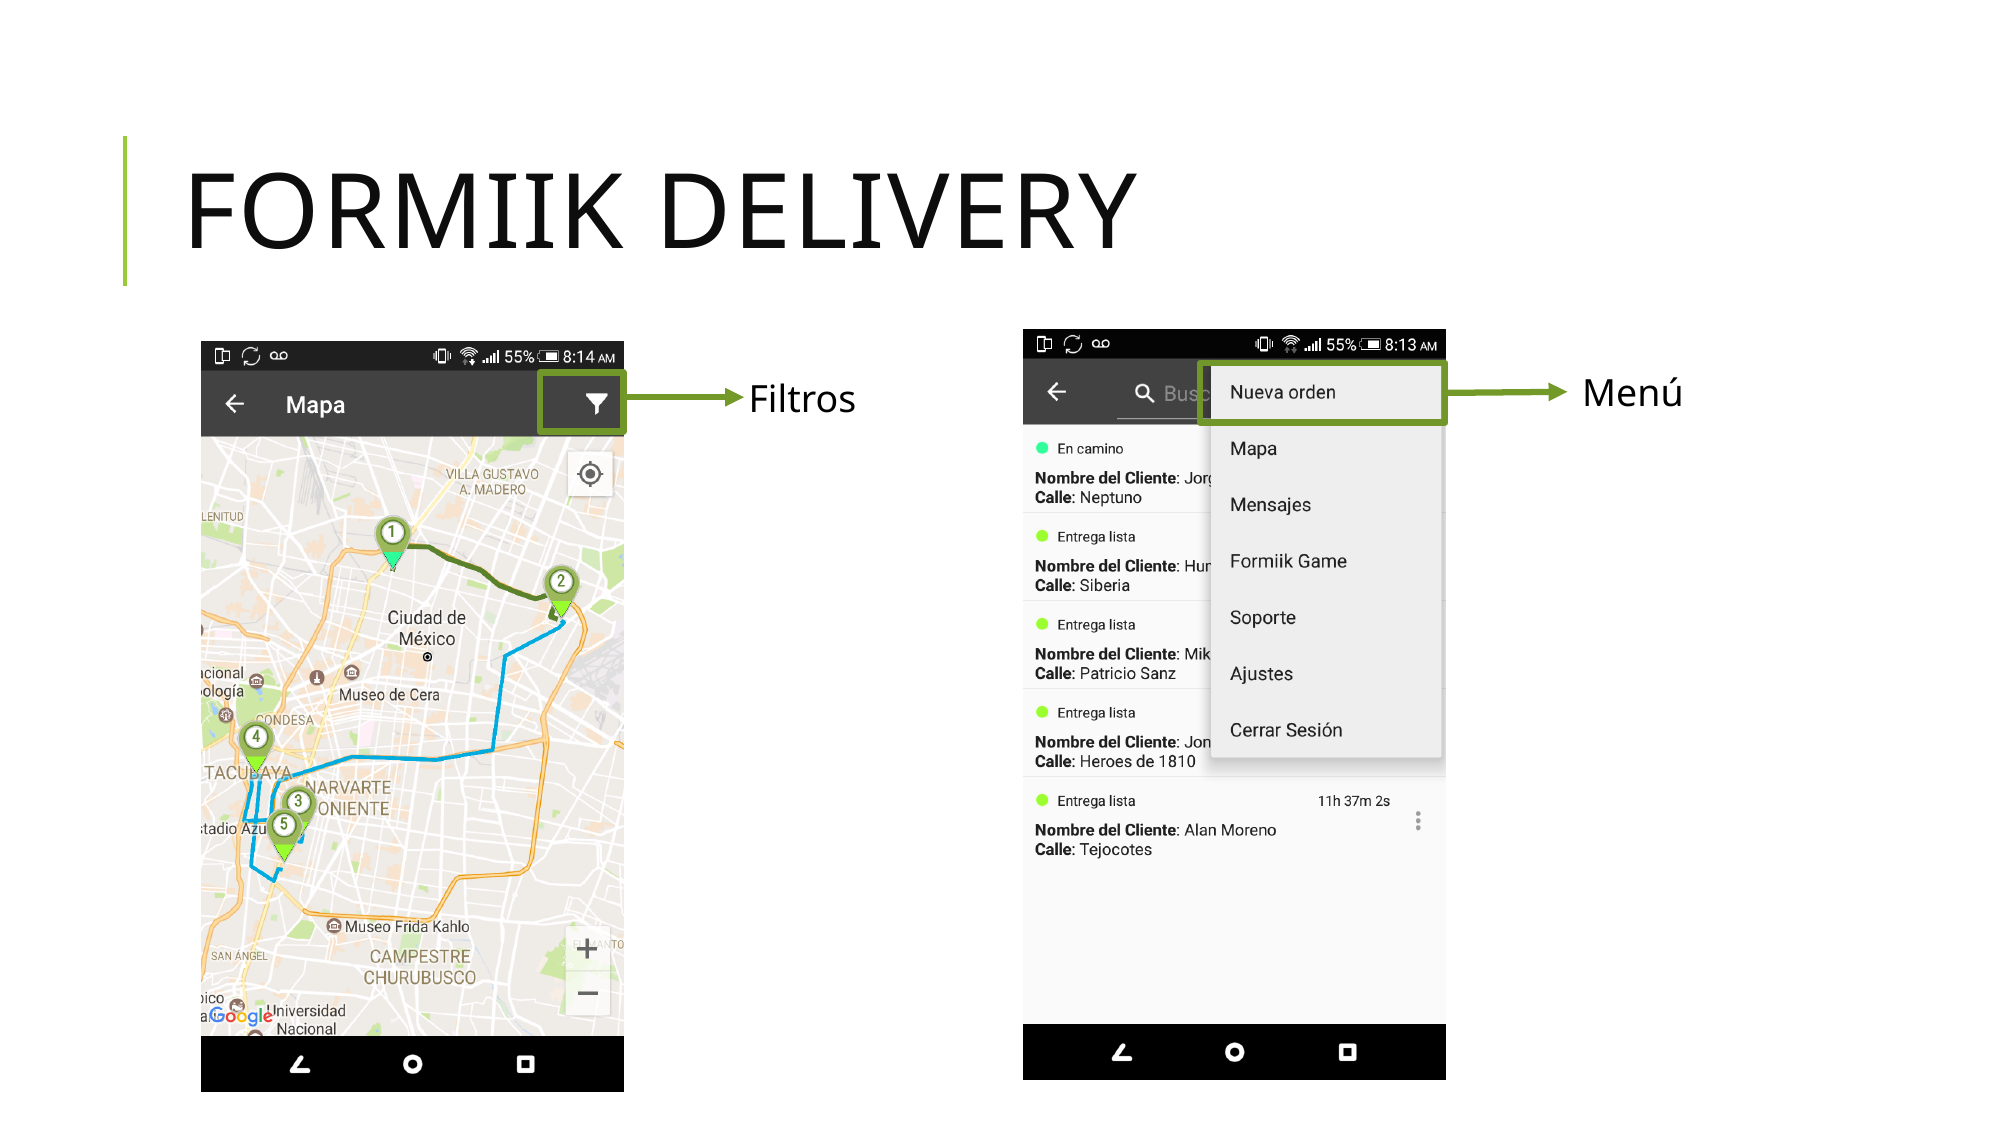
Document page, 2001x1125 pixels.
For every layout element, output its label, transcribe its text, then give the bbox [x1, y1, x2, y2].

title Formiik delivery [168, 96, 1763, 342]
picture [201, 341, 624, 1093]
text_box Menú [1567, 361, 1802, 422]
picture [1023, 329, 1446, 1081]
text_box Filtros [733, 367, 872, 428]
